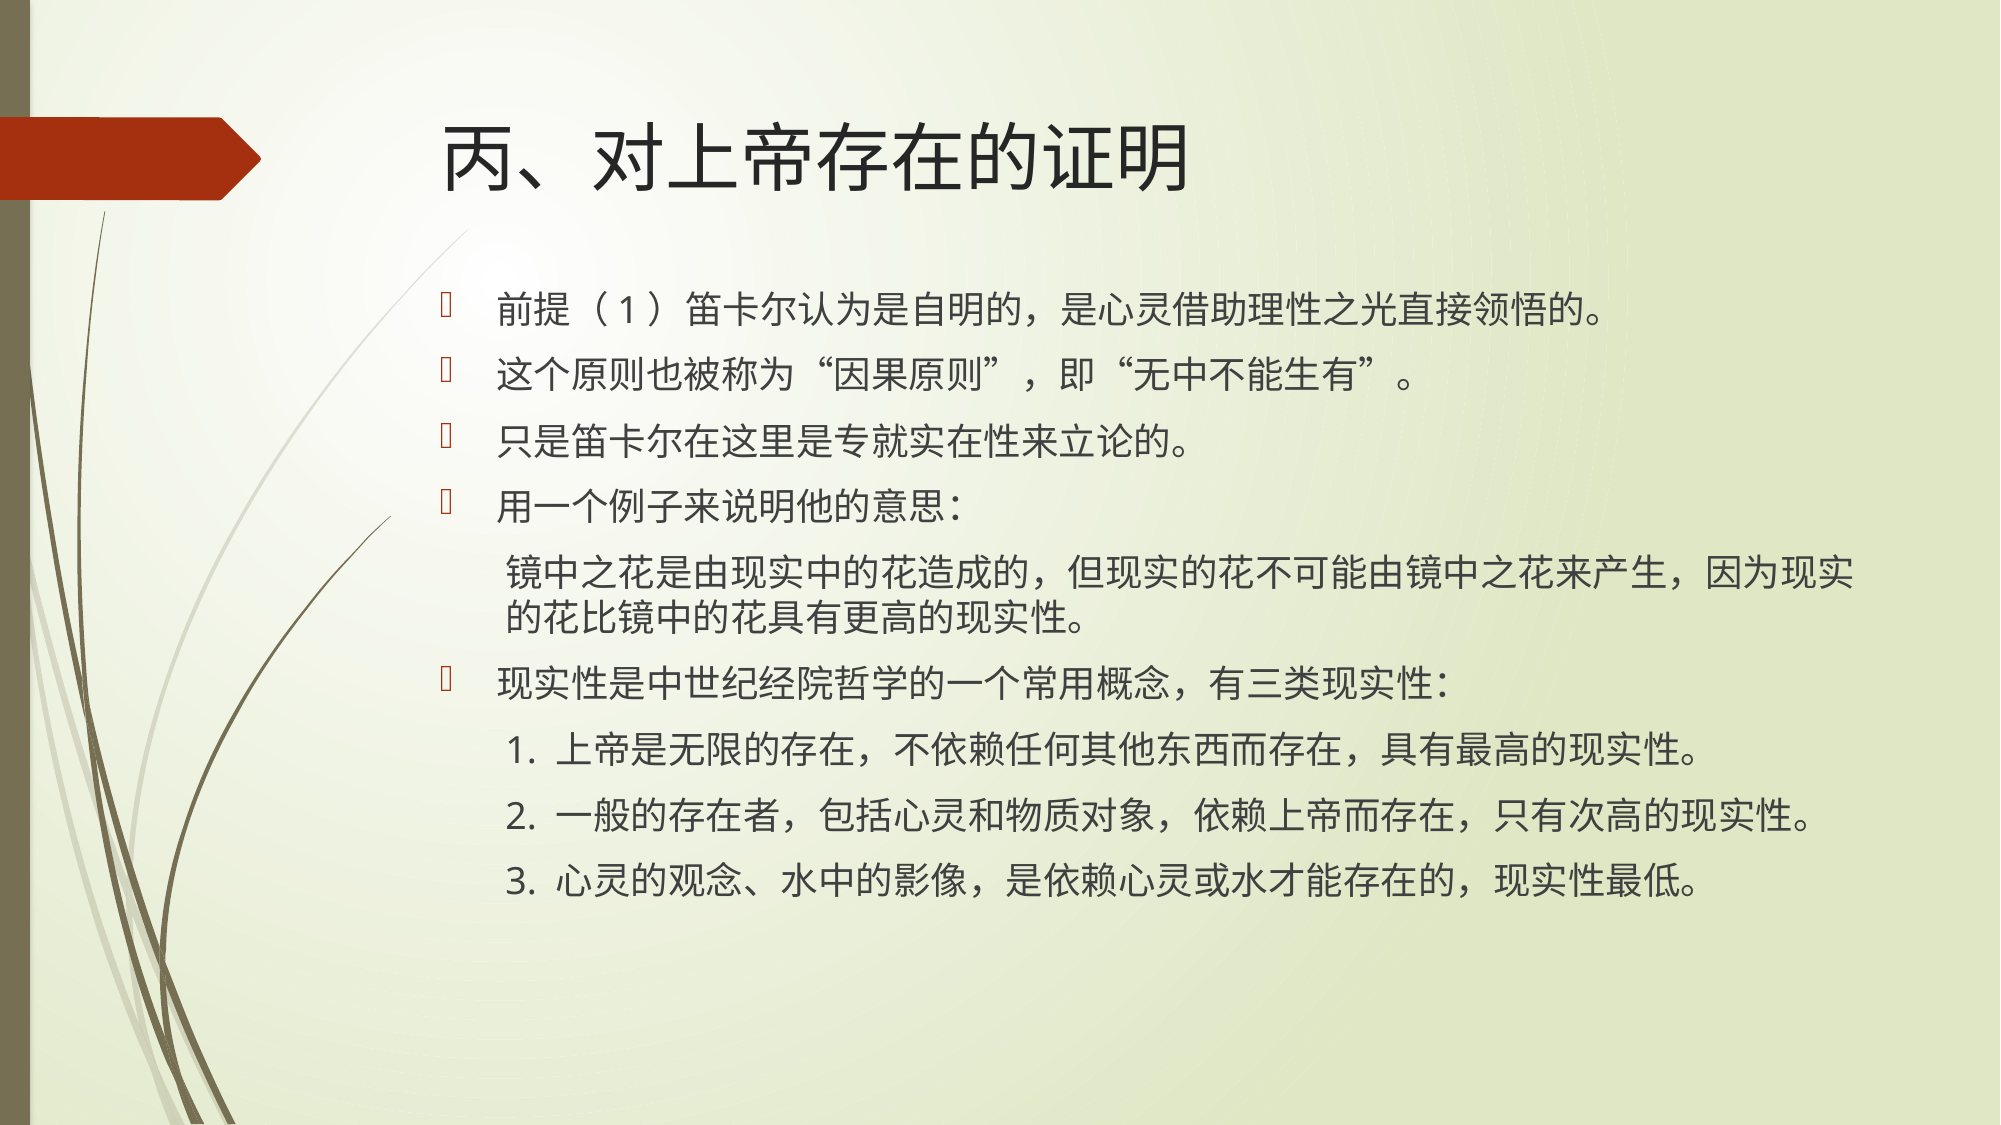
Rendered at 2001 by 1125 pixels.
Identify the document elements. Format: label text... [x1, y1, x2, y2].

title 丙、对上帝存在的证明 [425, 102, 1888, 278]
list 前提（1）笛卡尔认为是自明的，是心灵借助理性之光直接领悟的。 这个原则也被称为“因果原则”，即“无中不能生有”。 只是笛卡尔在这里是专就实在性来立论的。 用一个例子来说明他的意思： 镜中之花是由现实中的花造成的，但现实的花不可能由镜中之花来产生，因为现实的花比镜中的花具有更高的现实性。 现实性是中世纪经院哲学的一个常用概念，有三类现实性： 1. 上帝是无限的存在，不依赖任何其他东西而存在，具有最高的现实性。 2. 一般的存在者，包括心灵和物质对象，依赖上帝而存在，只有次高的现实性。 3. 心灵的观念、水中的影像，是依赖心灵或水才能存在的，现实性最低。 [424, 278, 1888, 1059]
